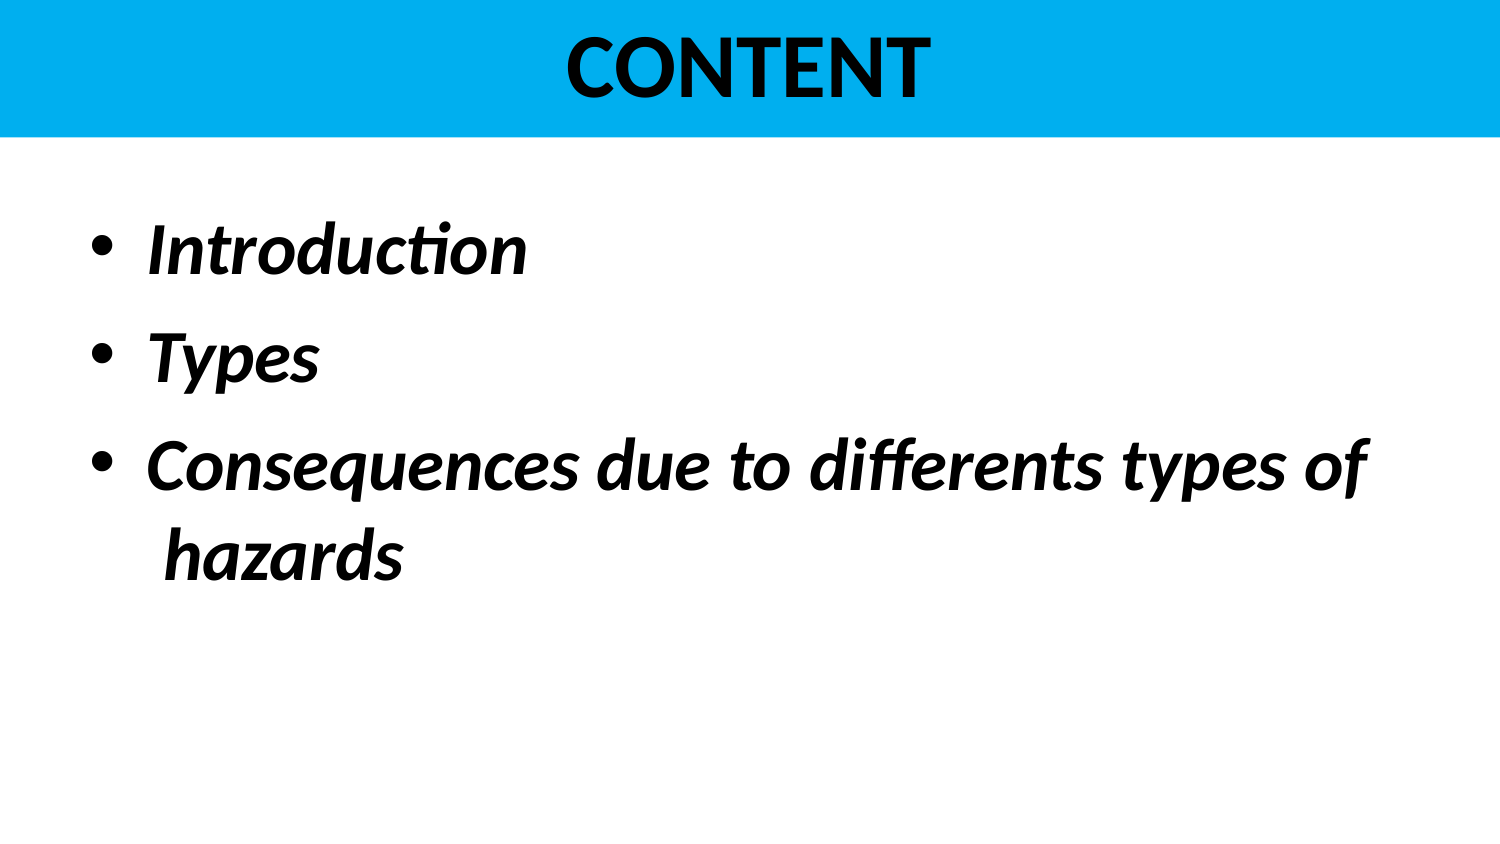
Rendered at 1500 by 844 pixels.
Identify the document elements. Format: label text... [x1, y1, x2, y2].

title CONTENT [564, 4, 936, 148]
text_box Introduction Types Consequences due to differents types of hazards [87, 179, 1380, 596]
text_box [0, 0, 1500, 138]
